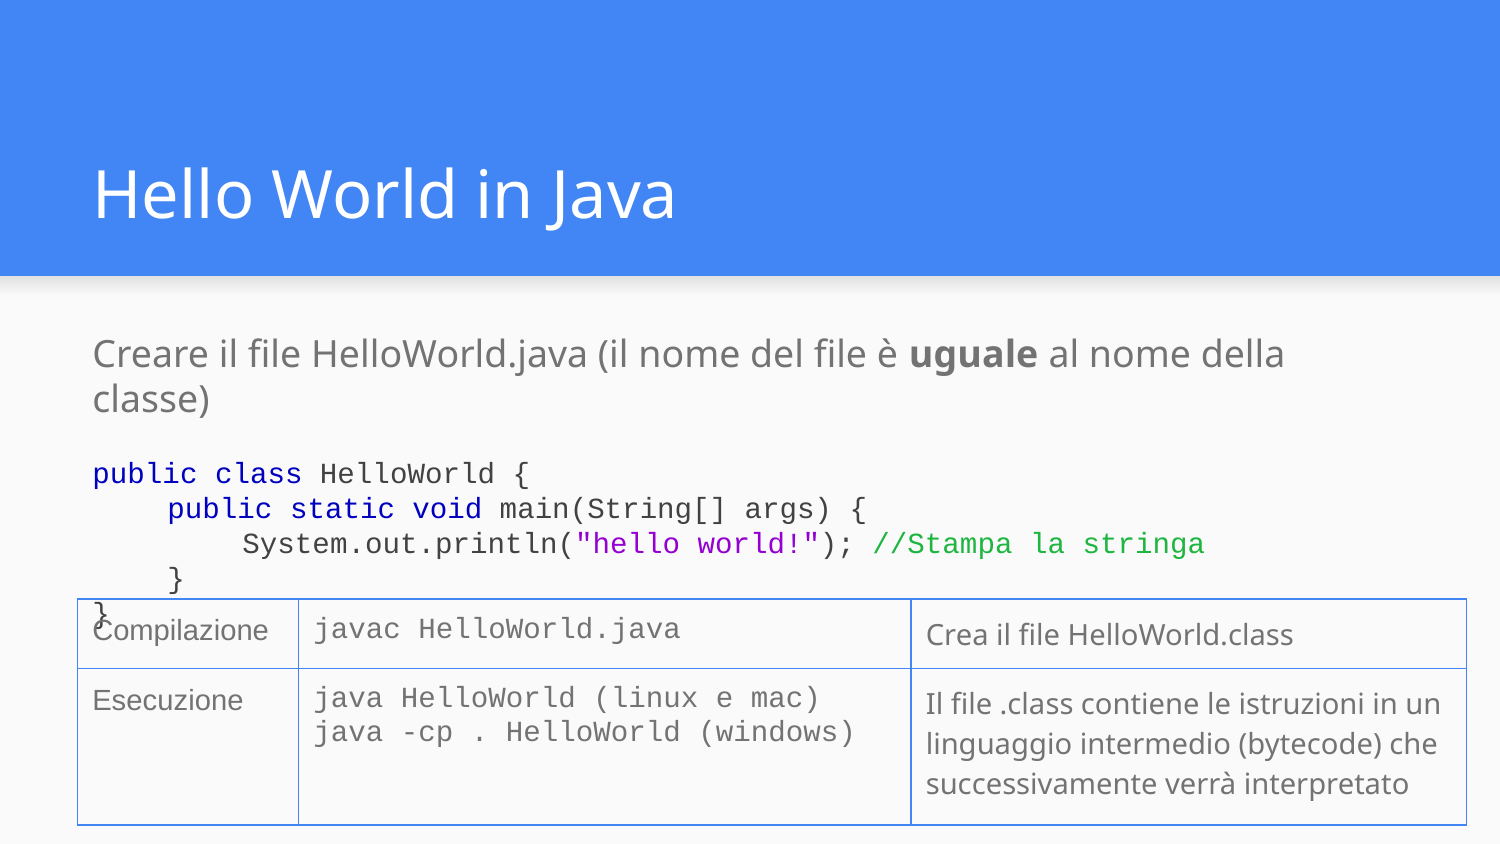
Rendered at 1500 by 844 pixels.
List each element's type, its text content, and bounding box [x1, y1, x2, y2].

list Creare il file HelloWorld.java (il nome del file è uguale al nome della classe) public class HelloWorld { public static void main(String[] args) { System.out.println("hello world!"); //Stampa la stringa } } [77, 314, 1427, 598]
table_header Compilazione [78, 600, 298, 668]
table_cell Esecuzione [78, 669, 298, 824]
table_cell Il file .class contiene le istruzioni in un linguaggio intermedio (bytecode) che successivamente verrà interpretato [912, 669, 1466, 824]
table_cell java HelloWorld (linux e mac) java -cp . HelloWorld (windows) [299, 669, 910, 824]
table_header javac HelloWorld.java [299, 600, 910, 668]
table_header Crea il file HelloWorld.class [912, 600, 1466, 668]
title Hello World in Java [77, 121, 1427, 248]
